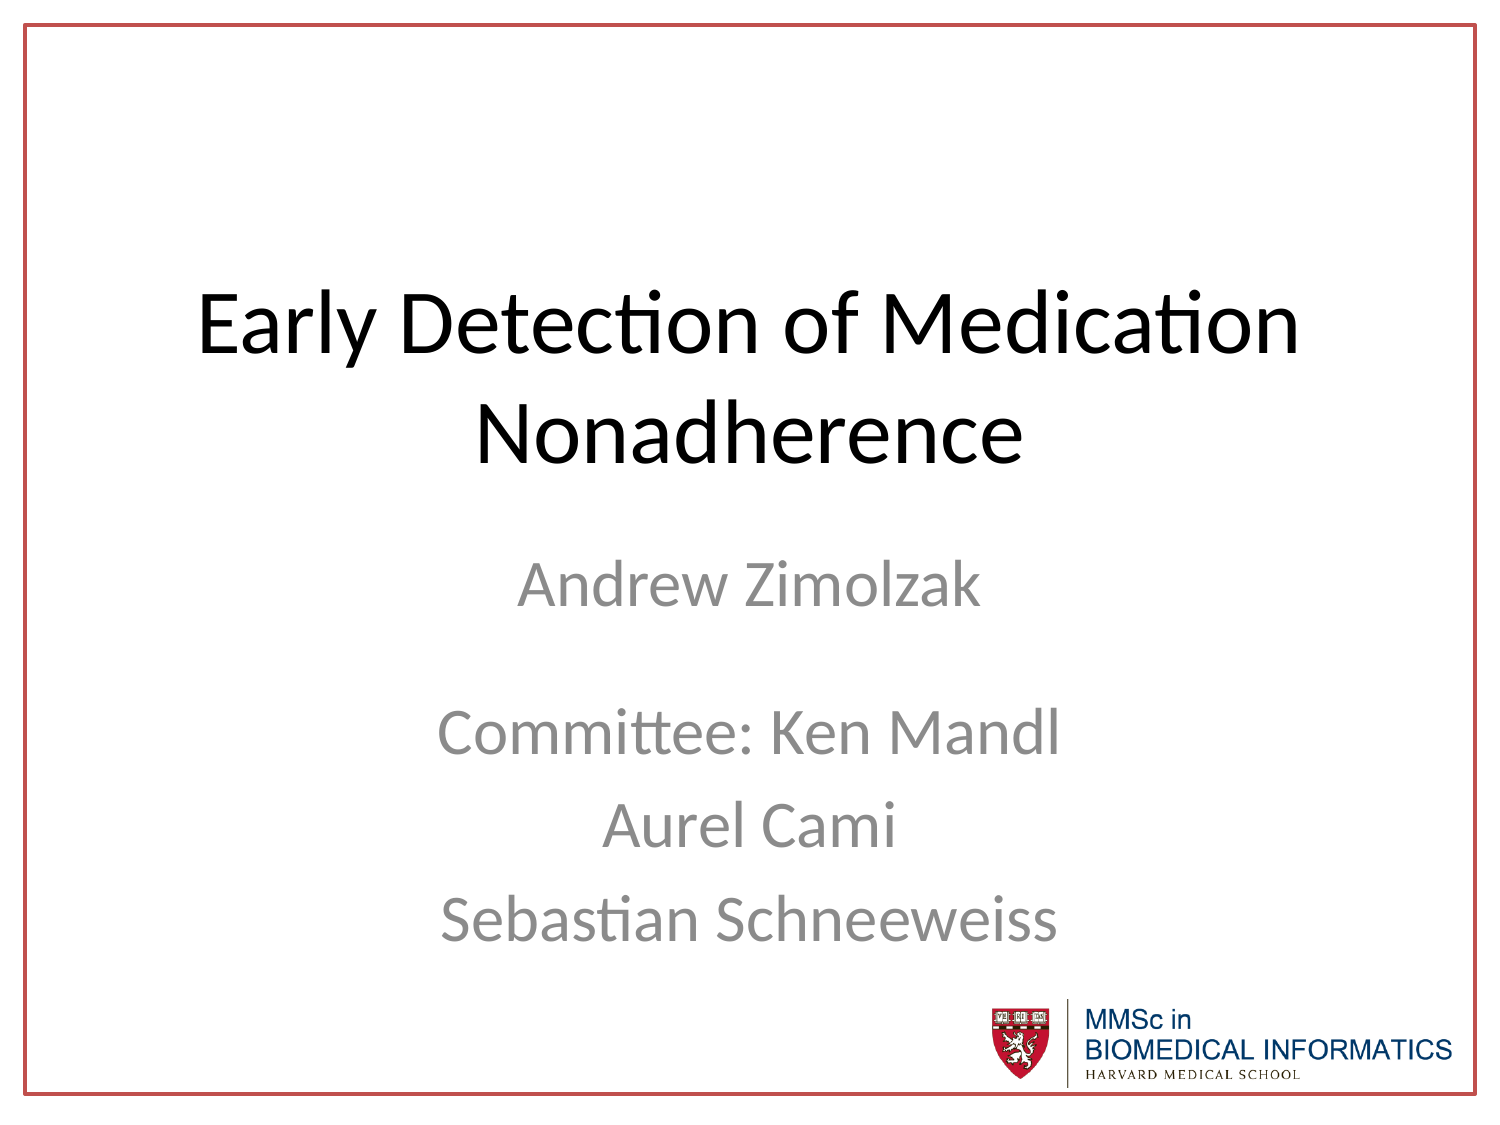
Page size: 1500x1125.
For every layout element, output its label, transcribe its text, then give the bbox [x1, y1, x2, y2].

title Early Detection of Medication Nonadherence [112, 251, 1388, 493]
text_box Committee: Ken Mandl Aurel Cami Sebastian Schneeweiss [224, 680, 1275, 1014]
subtitle Andrew Zimolzak [225, 532, 1275, 630]
picture [987, 999, 1467, 1088]
